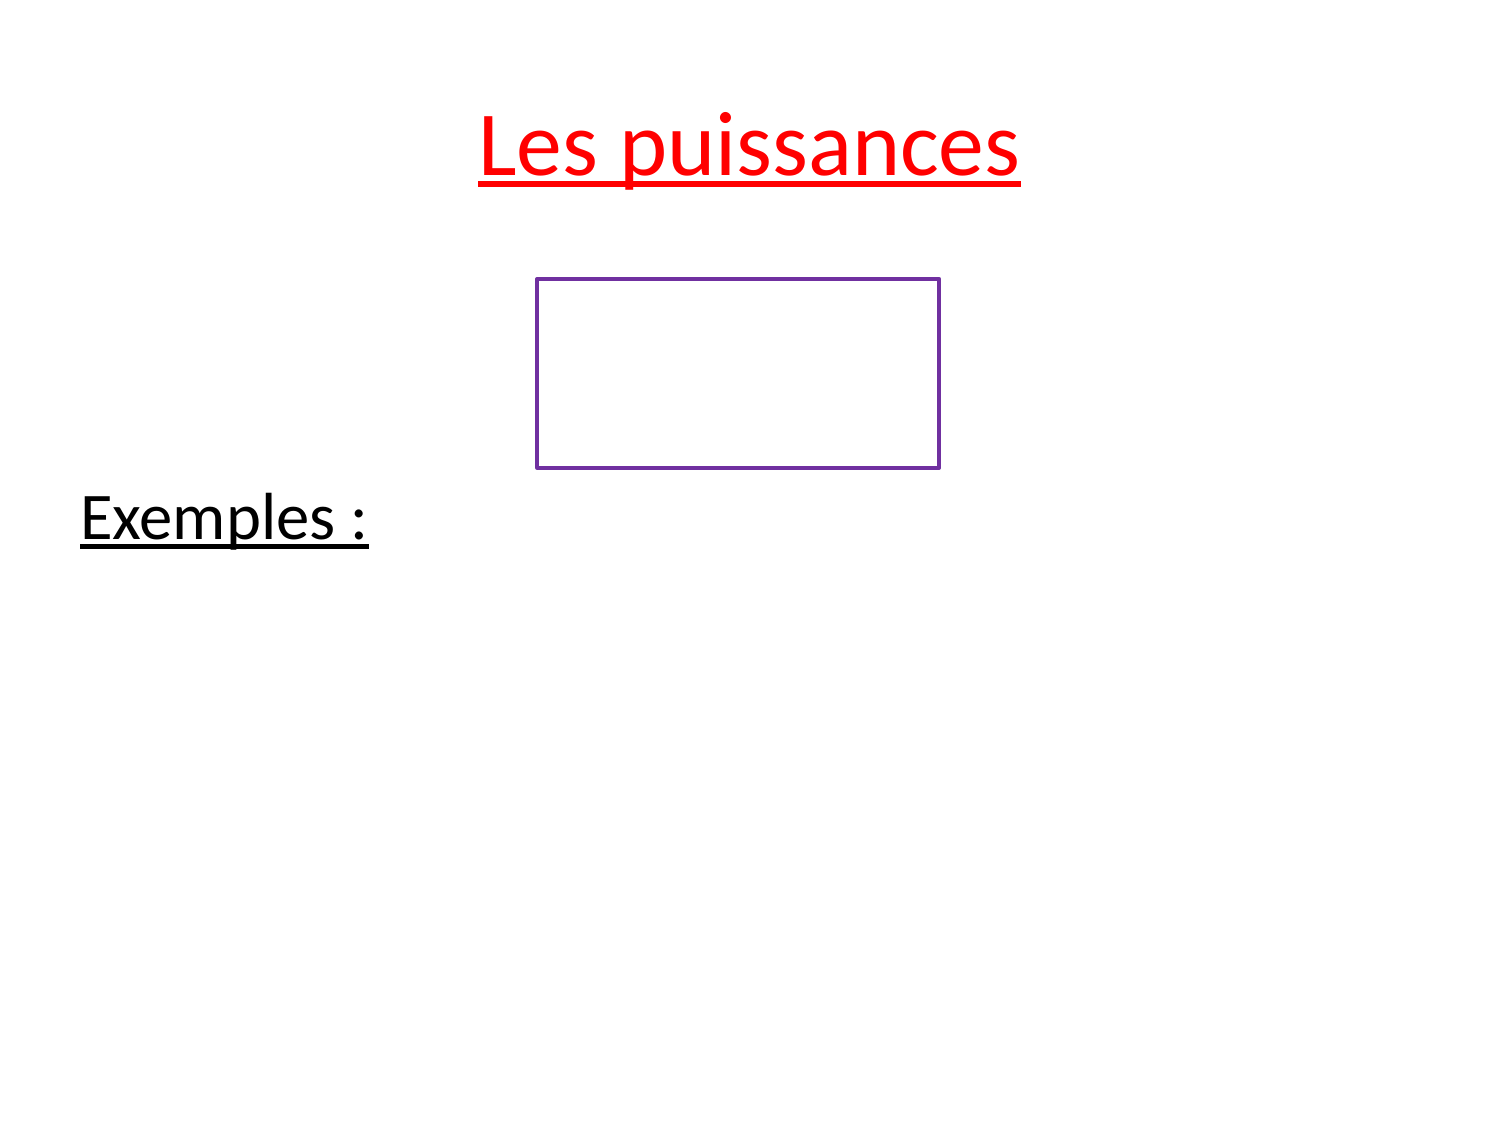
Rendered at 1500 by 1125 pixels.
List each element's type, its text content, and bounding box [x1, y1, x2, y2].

title Les puissances [75, 45, 1425, 233]
text_box [535, 277, 941, 470]
